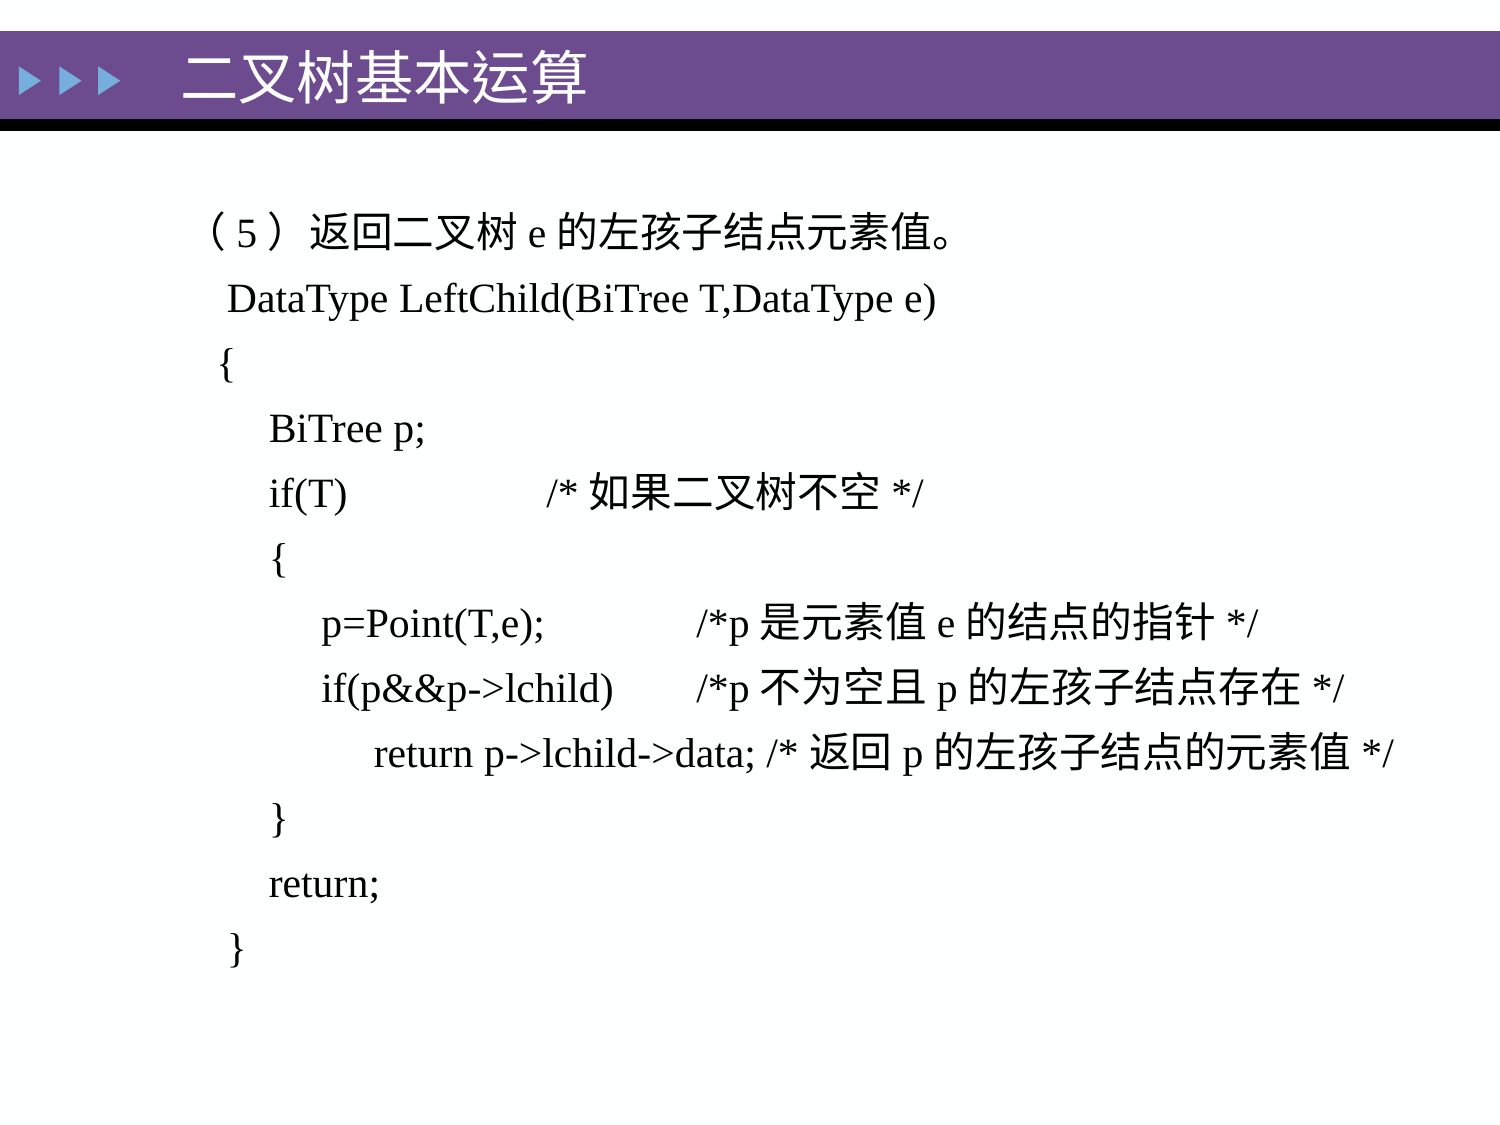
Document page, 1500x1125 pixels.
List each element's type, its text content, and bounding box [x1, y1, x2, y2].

list （5）返回二叉树e的左孩子结点元素值。 DataType LeftChild(BiTree T,DataType e) { BiTree p; if(T) /*如果二叉树不空*/ { p=Point(T,e); /*p是元素值e的结点的指针*/ if(p&&p->lchild) /*p不为空且p的左孩子结点存在*/ return p->lchild->data; /*返回p的左孩子结点的元素值*/ } return; } [81, 183, 1436, 1081]
title 二叉树基本运算 [138, 38, 1189, 114]
